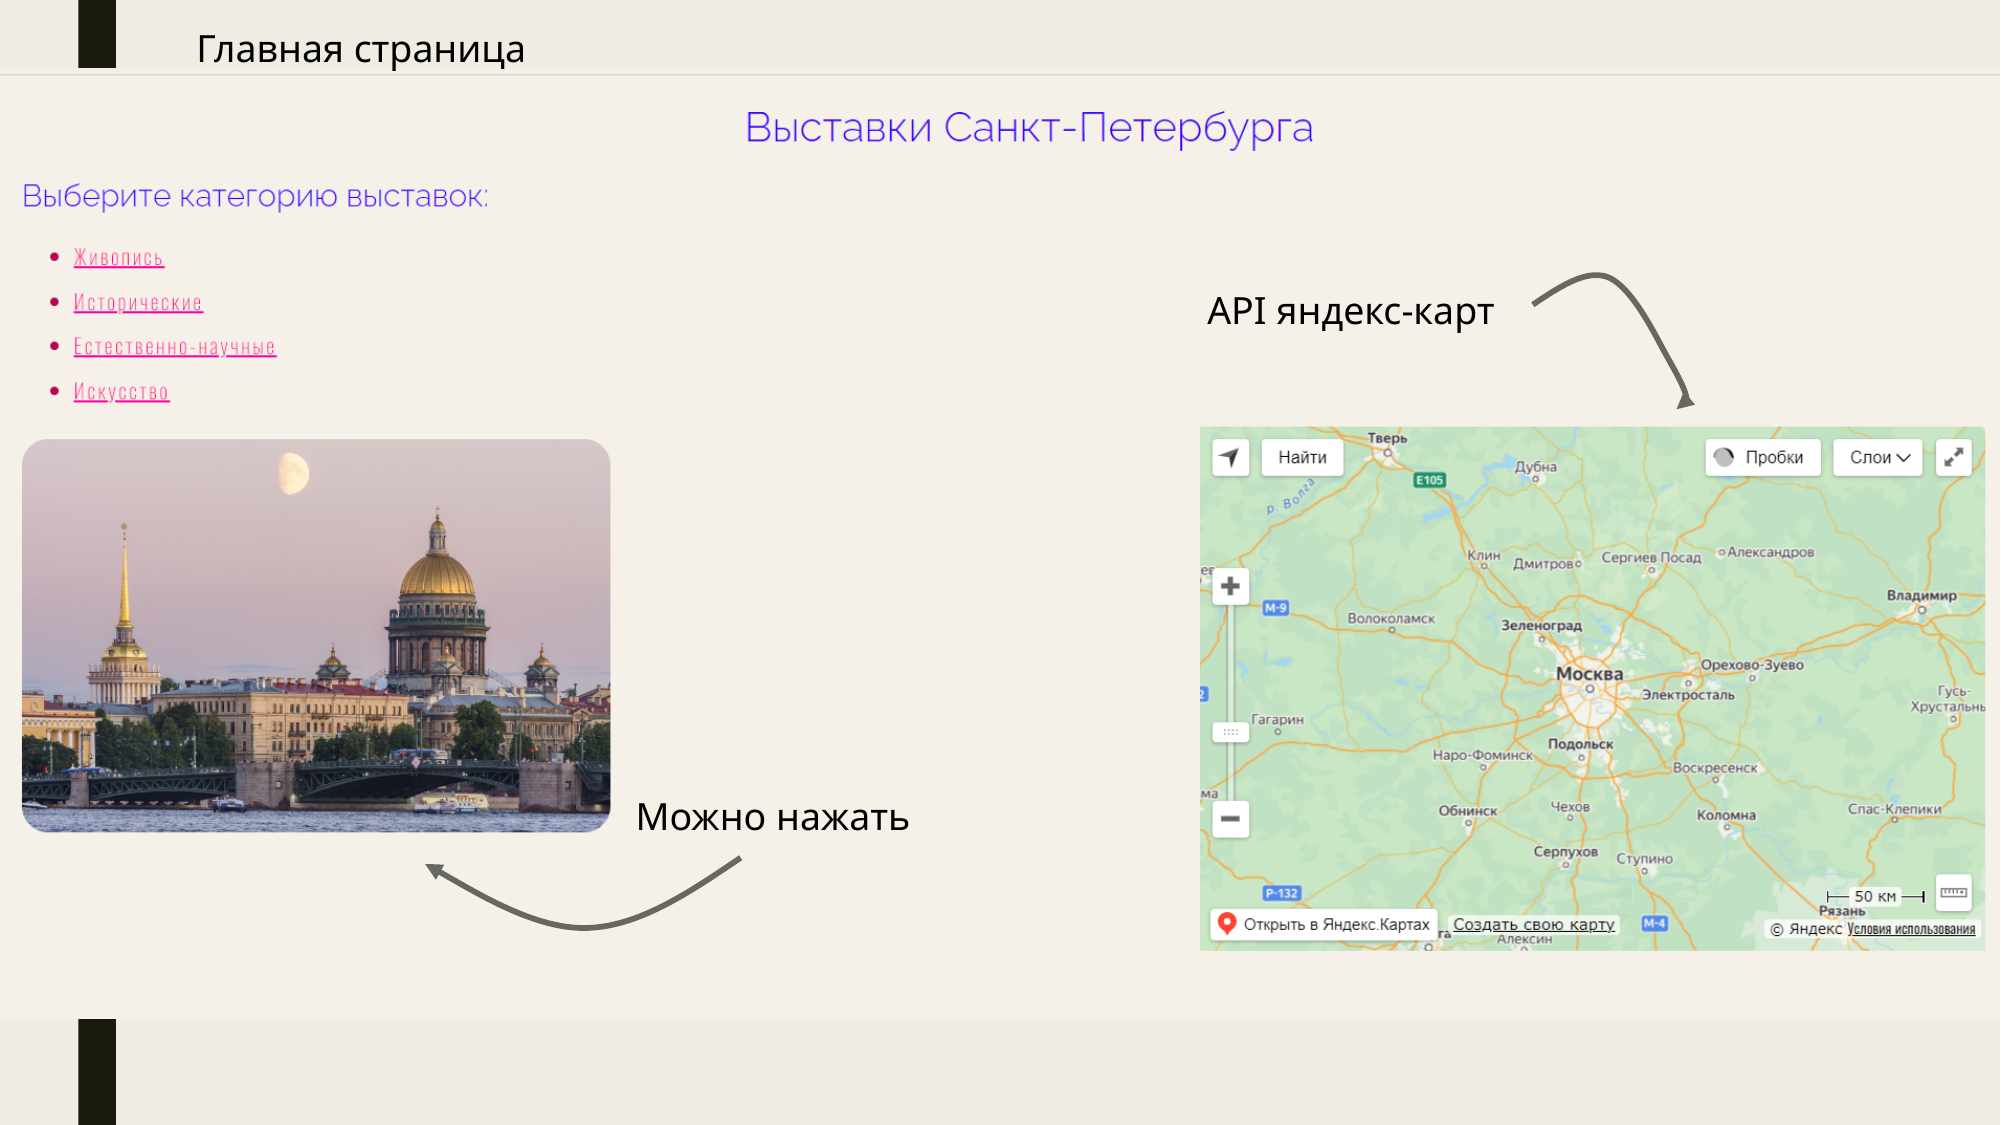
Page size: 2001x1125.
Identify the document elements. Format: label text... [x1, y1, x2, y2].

picture [0, 68, 2000, 1019]
text_box Главная страница [181, 17, 542, 68]
